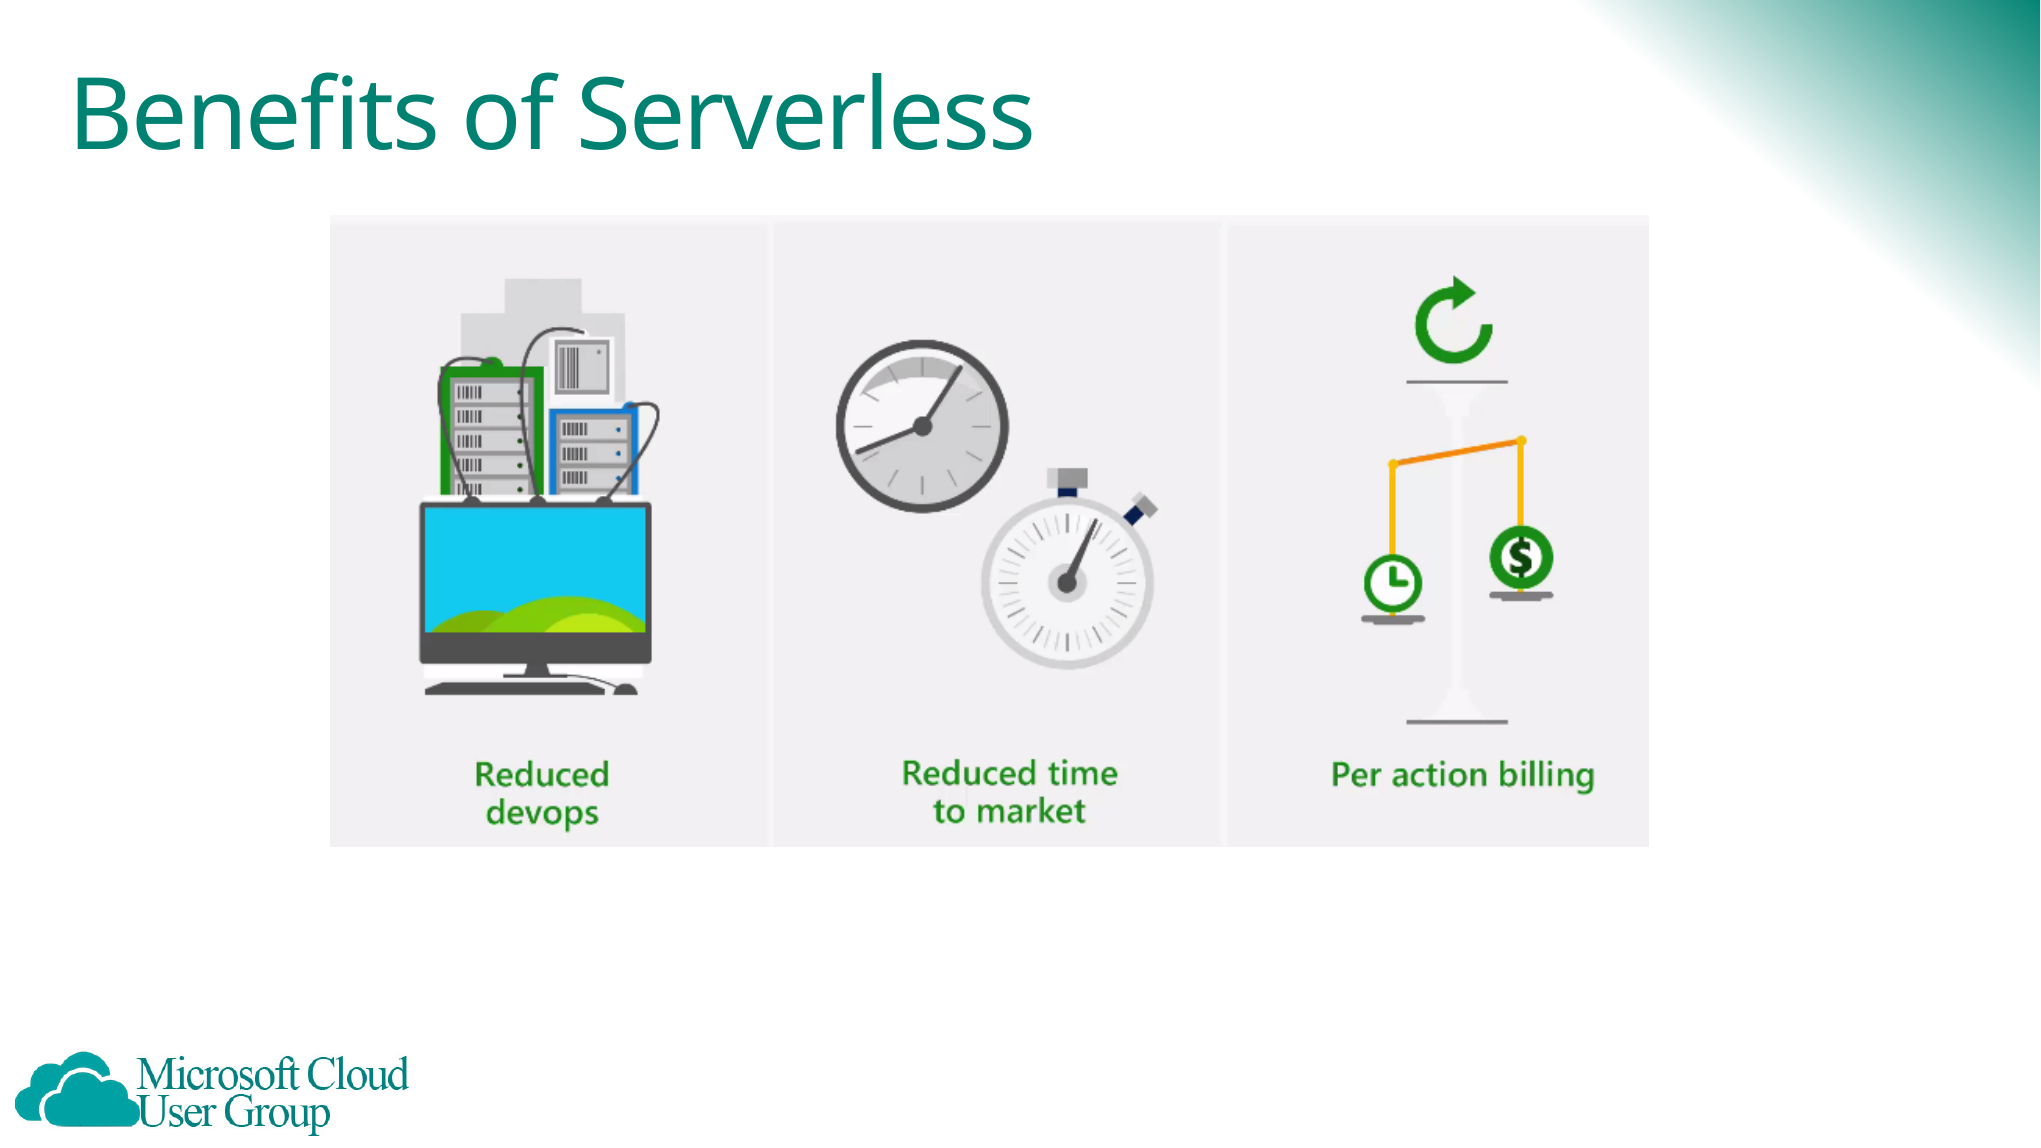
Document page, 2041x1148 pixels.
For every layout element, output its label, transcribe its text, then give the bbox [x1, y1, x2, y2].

title Benefits of Serverless [45, 48, 1996, 199]
picture [15, 1040, 410, 1148]
picture [329, 215, 1650, 847]
